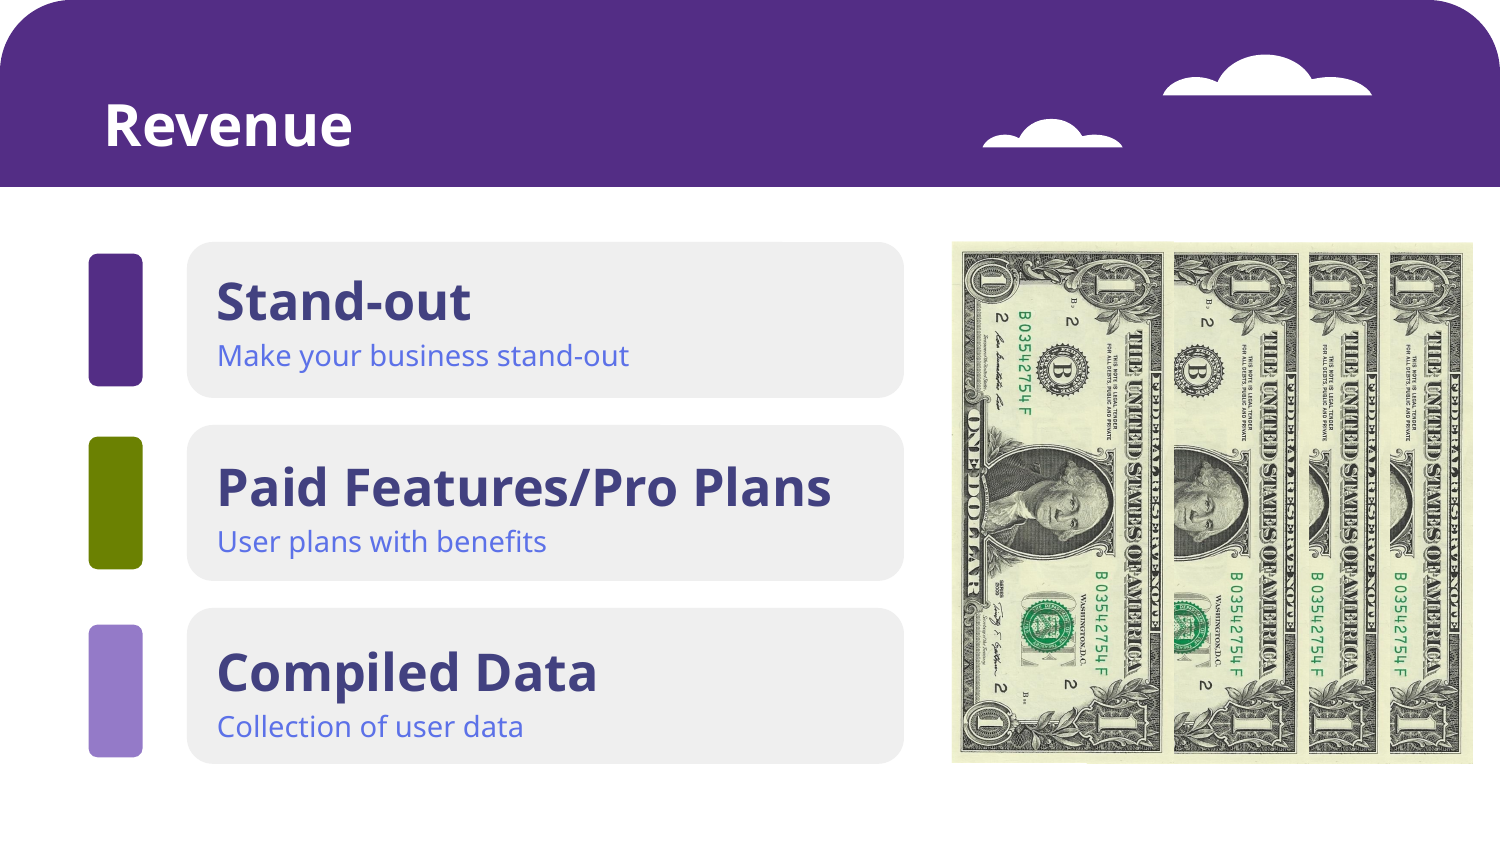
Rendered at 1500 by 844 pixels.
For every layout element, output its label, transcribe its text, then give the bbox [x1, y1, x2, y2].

text_box [186, 424, 796, 581]
title Revenue [88, 72, 842, 167]
text_box [88, 624, 143, 758]
text_box [88, 253, 143, 387]
text_box User plans with benefits [201, 508, 733, 567]
text_box Make your business stand-out [201, 322, 733, 382]
text_box [186, 607, 904, 764]
text_box Compiled Data [201, 624, 665, 684]
text_box Paid Features/Pro Plans [201, 439, 796, 479]
text_box [186, 241, 904, 398]
picture [801, 242, 1500, 764]
text_box Collection of user data [201, 693, 733, 753]
text_box Stand-out [201, 253, 665, 313]
text_box [88, 436, 143, 570]
